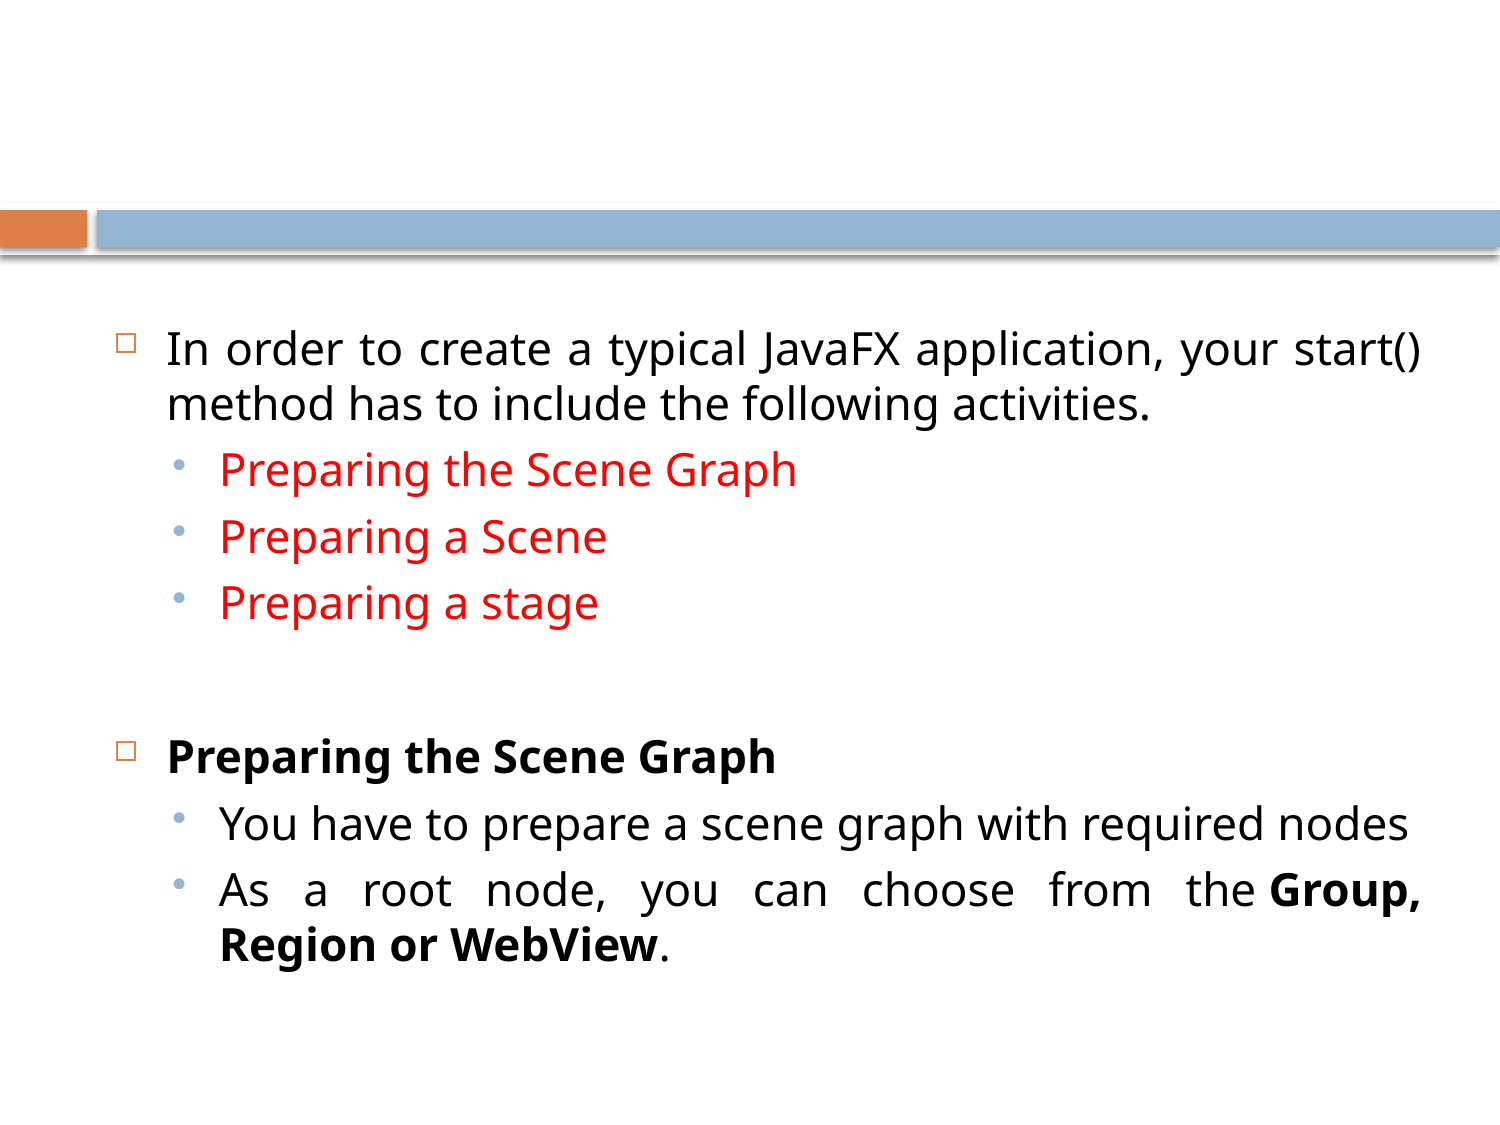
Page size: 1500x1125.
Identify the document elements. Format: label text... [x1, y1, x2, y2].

list In order to create a typical JavaFX application, your start() method has to include the following activities. Preparing the Scene Graph Preparing a Scene Preparing a stage Preparing the Scene Graph You have to prepare a scene graph with required nodes As a root node, you can choose from the Group, Region or WebView. [99, 312, 1437, 1050]
